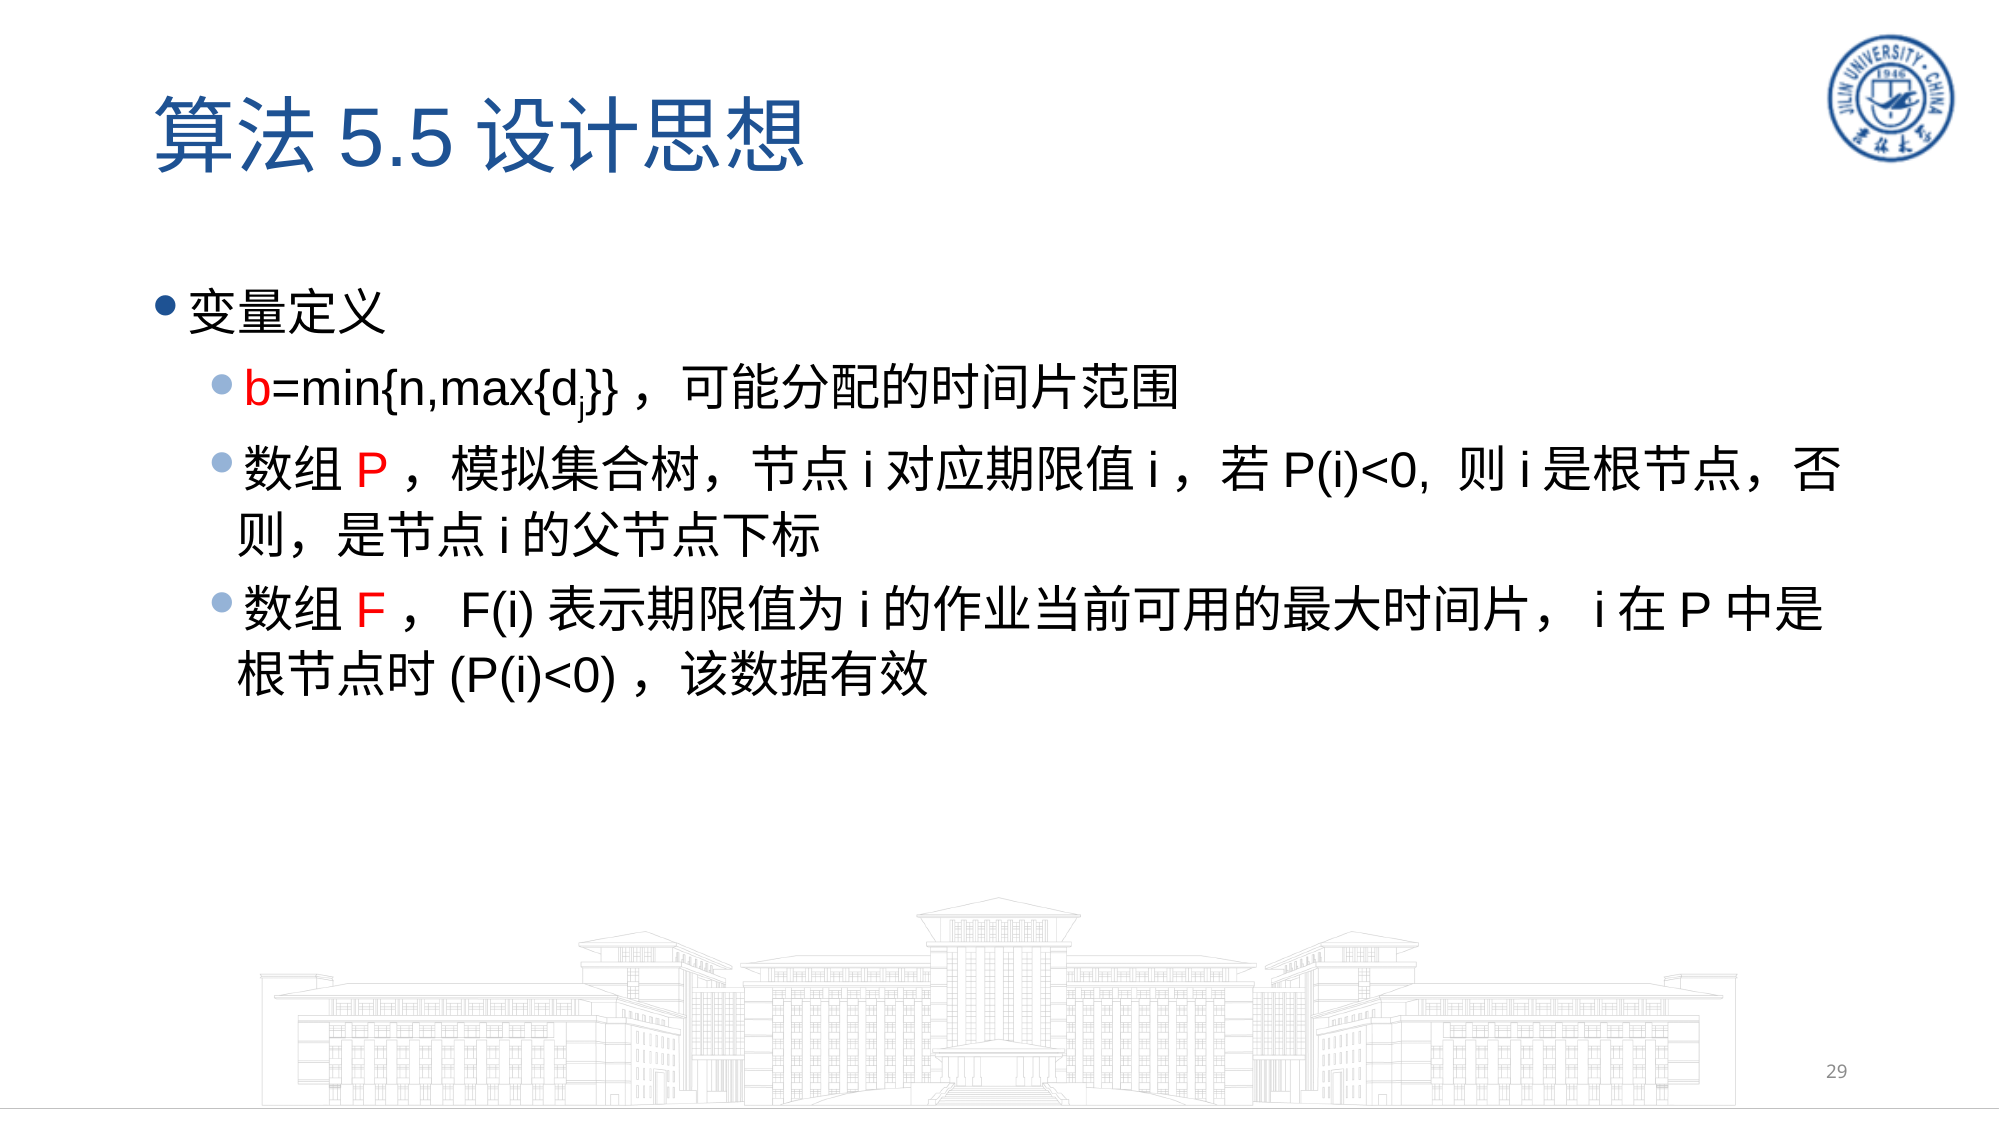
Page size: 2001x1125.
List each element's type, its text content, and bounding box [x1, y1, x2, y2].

title 算法5.5设计思想 [137, 30, 1863, 249]
slide_number 29 [1412, 1042, 1863, 1103]
picture [1824, 15, 1965, 173]
list 变量定义 b=min{n,max{dj}}，可能分配的时间片范围 数组P，模拟集合树，节点i对应期限值i，若P(i)<0, 则i是根节点，否则，是节点i的父节点下标 数组F，F(i)表示期限值为i的作业当前可用的最大时间片，i在P中是根节点时(P(i)<0)，该数据有效 [137, 267, 1863, 981]
text_box [0, 897, 1999, 1109]
